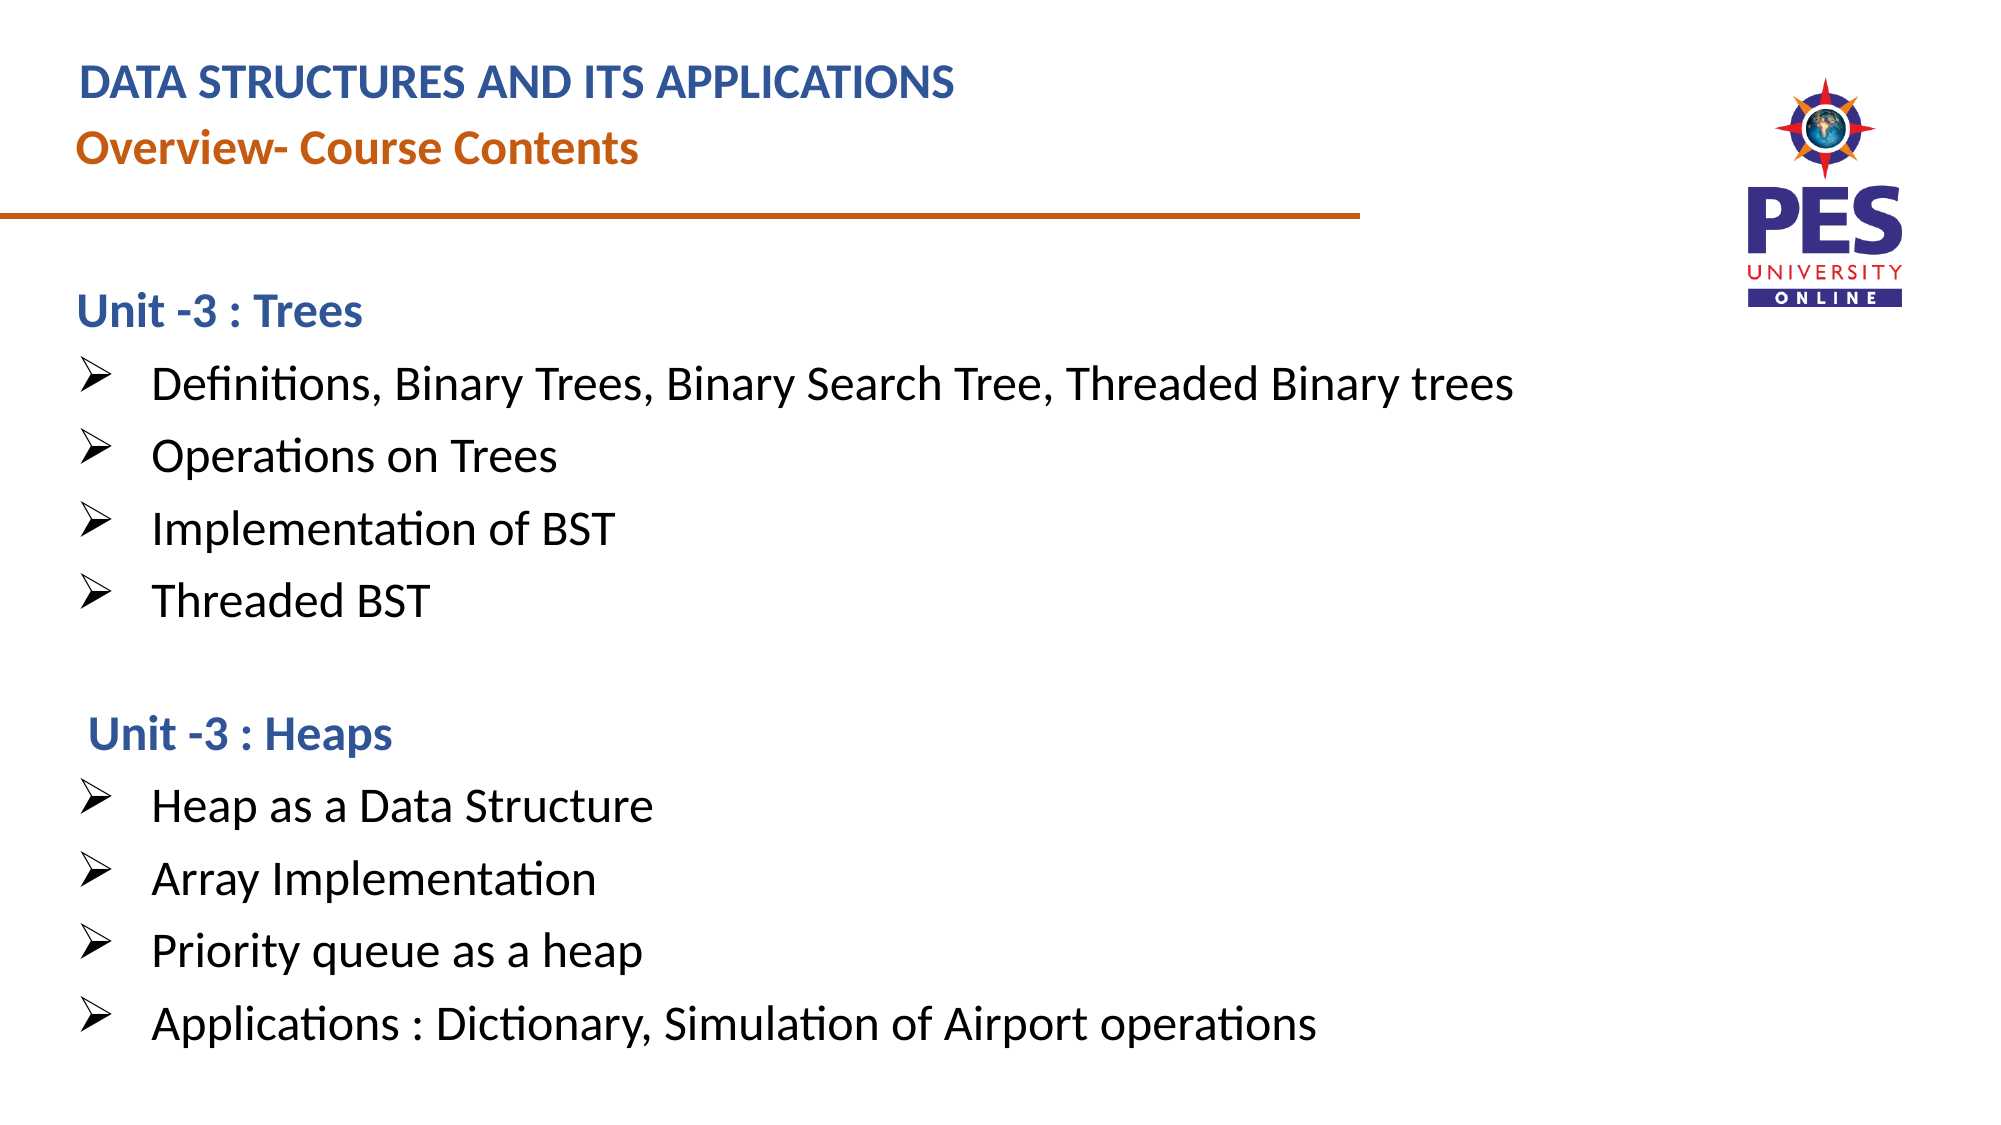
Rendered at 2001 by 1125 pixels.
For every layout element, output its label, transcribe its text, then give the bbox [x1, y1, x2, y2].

text_box Overview- Course Contents [60, 106, 1374, 182]
text_box DATA STRUCTURES AND ITS APPLICATIONS [64, 41, 1295, 117]
picture [1748, 76, 1902, 307]
text_box Unit -3 : Trees Definitions, Binary Trees, Binary Search Tree, Threaded Binary trees Operations on Trees Implementation of BST Threaded BST Unit -3 : Heaps Heap as a Data Structure Array Implementation Priority queue as a heap Applications : Dictionary, Simulation of Airport operations [46, 217, 1659, 1051]
